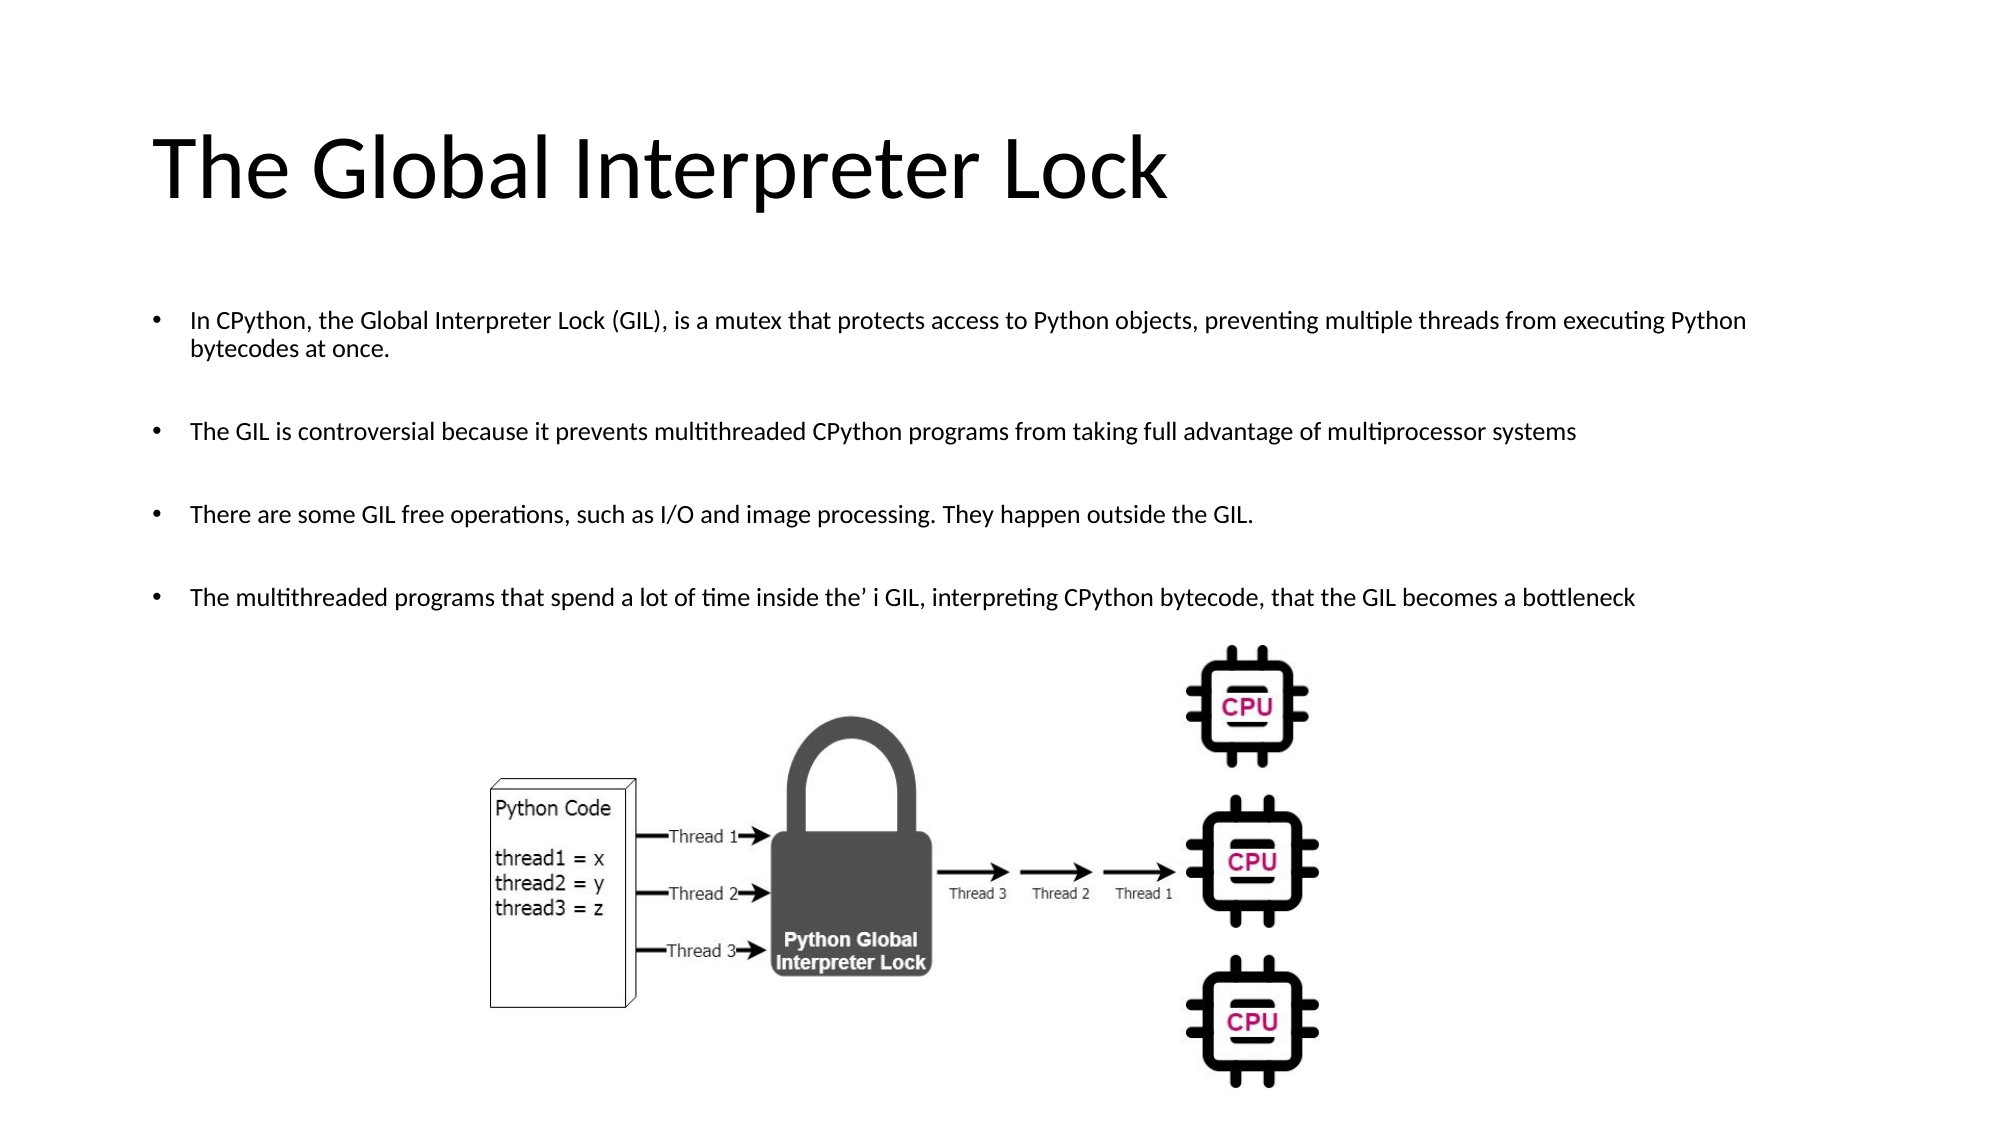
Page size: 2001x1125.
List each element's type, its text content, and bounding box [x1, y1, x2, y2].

title The Global Interpreter Lock [137, 59, 1863, 278]
picture [490, 645, 1320, 1089]
list In CPython, the Global Interpreter Lock (GIL), is a mutex that protects access to Python objects, preventing multiple threads from executing Python bytecodes at once. The GIL is controversial because it prevents multithreaded CPython programs from taking full advantage of multiprocessor systems There are some GIL free operations, such as I/O and image processing. They happen outside the GIL. The multithreaded programs that spend a lot of time inside the’ i GIL, interpreting CPython bytecode, that the GIL becomes a bottleneck [137, 299, 1863, 624]
